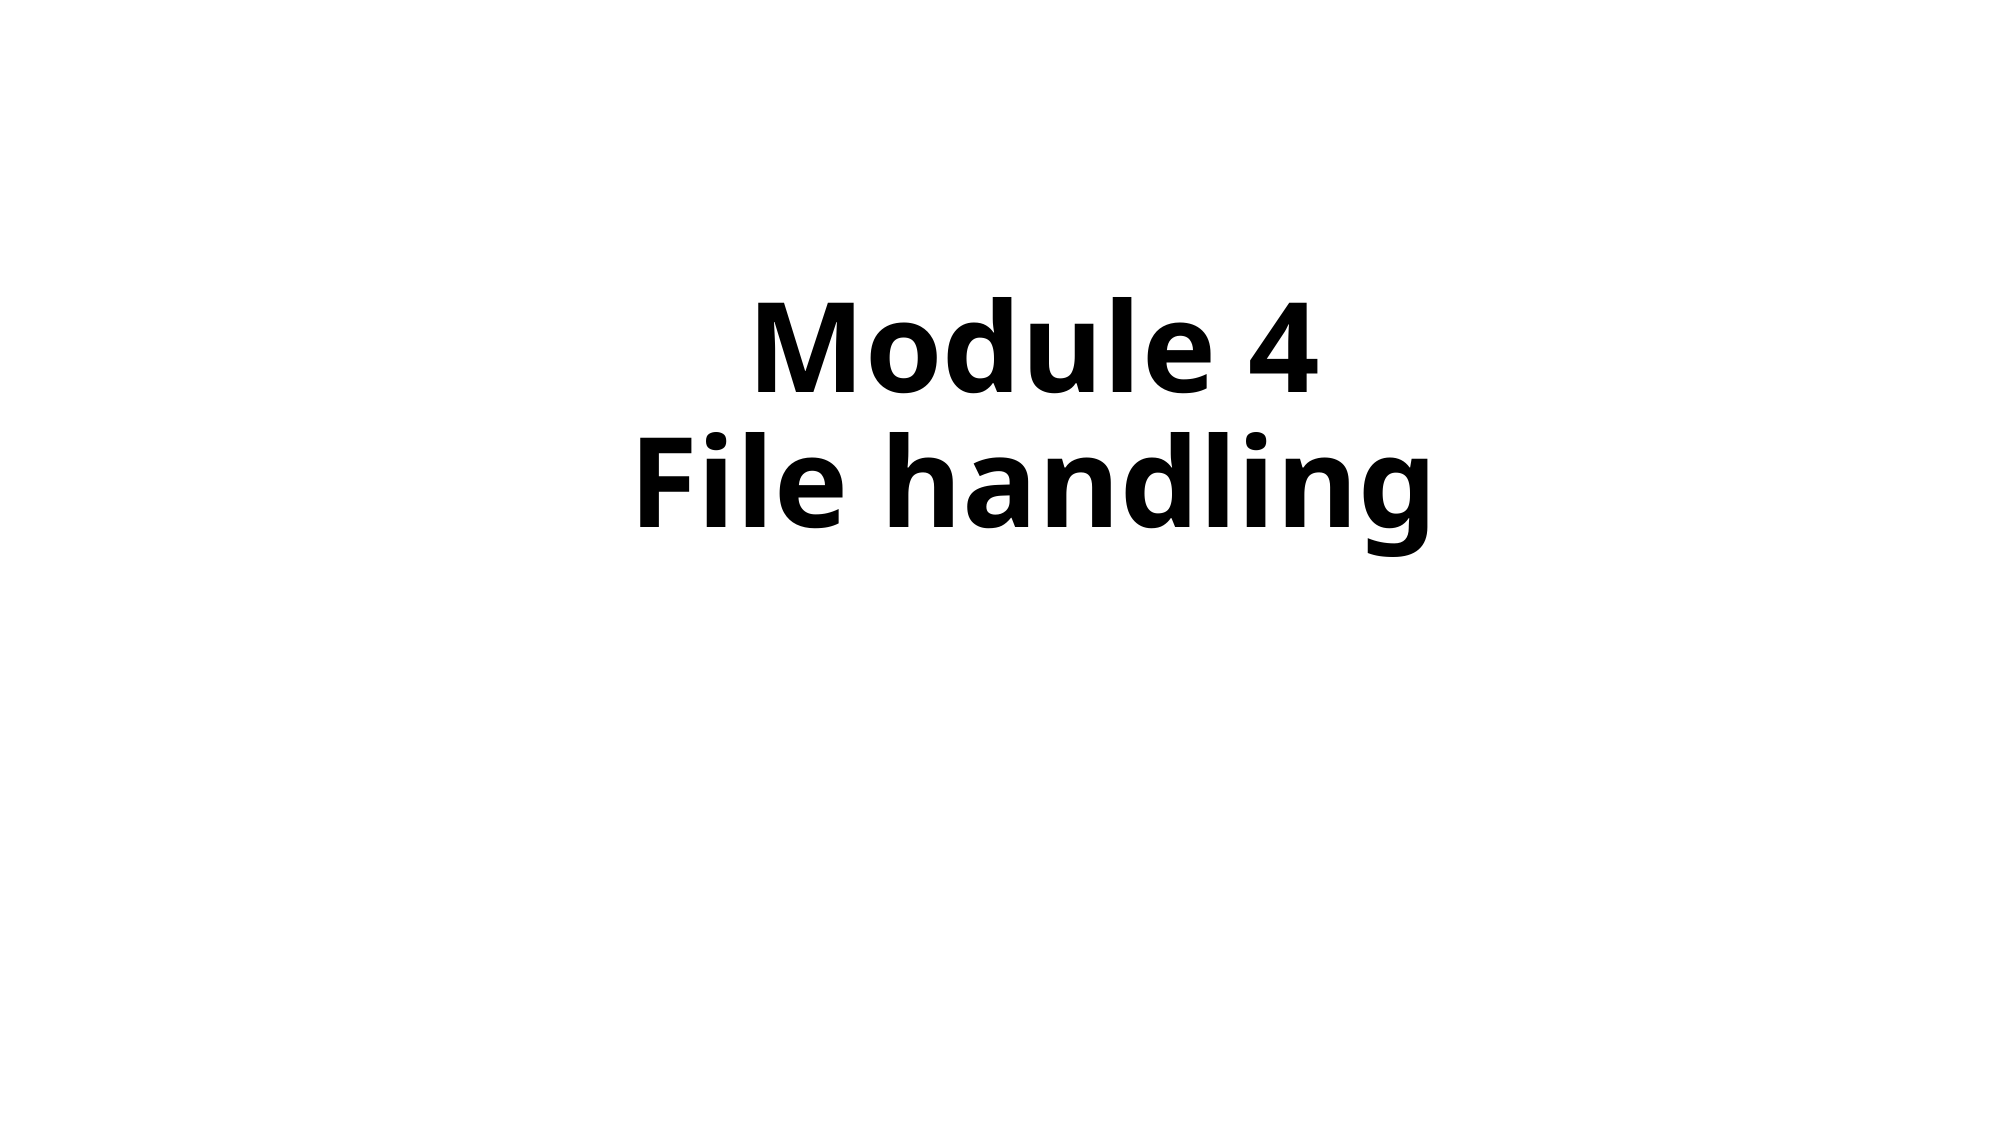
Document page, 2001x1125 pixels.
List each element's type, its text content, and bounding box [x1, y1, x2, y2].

title Module 4 File handling [157, 170, 1910, 563]
